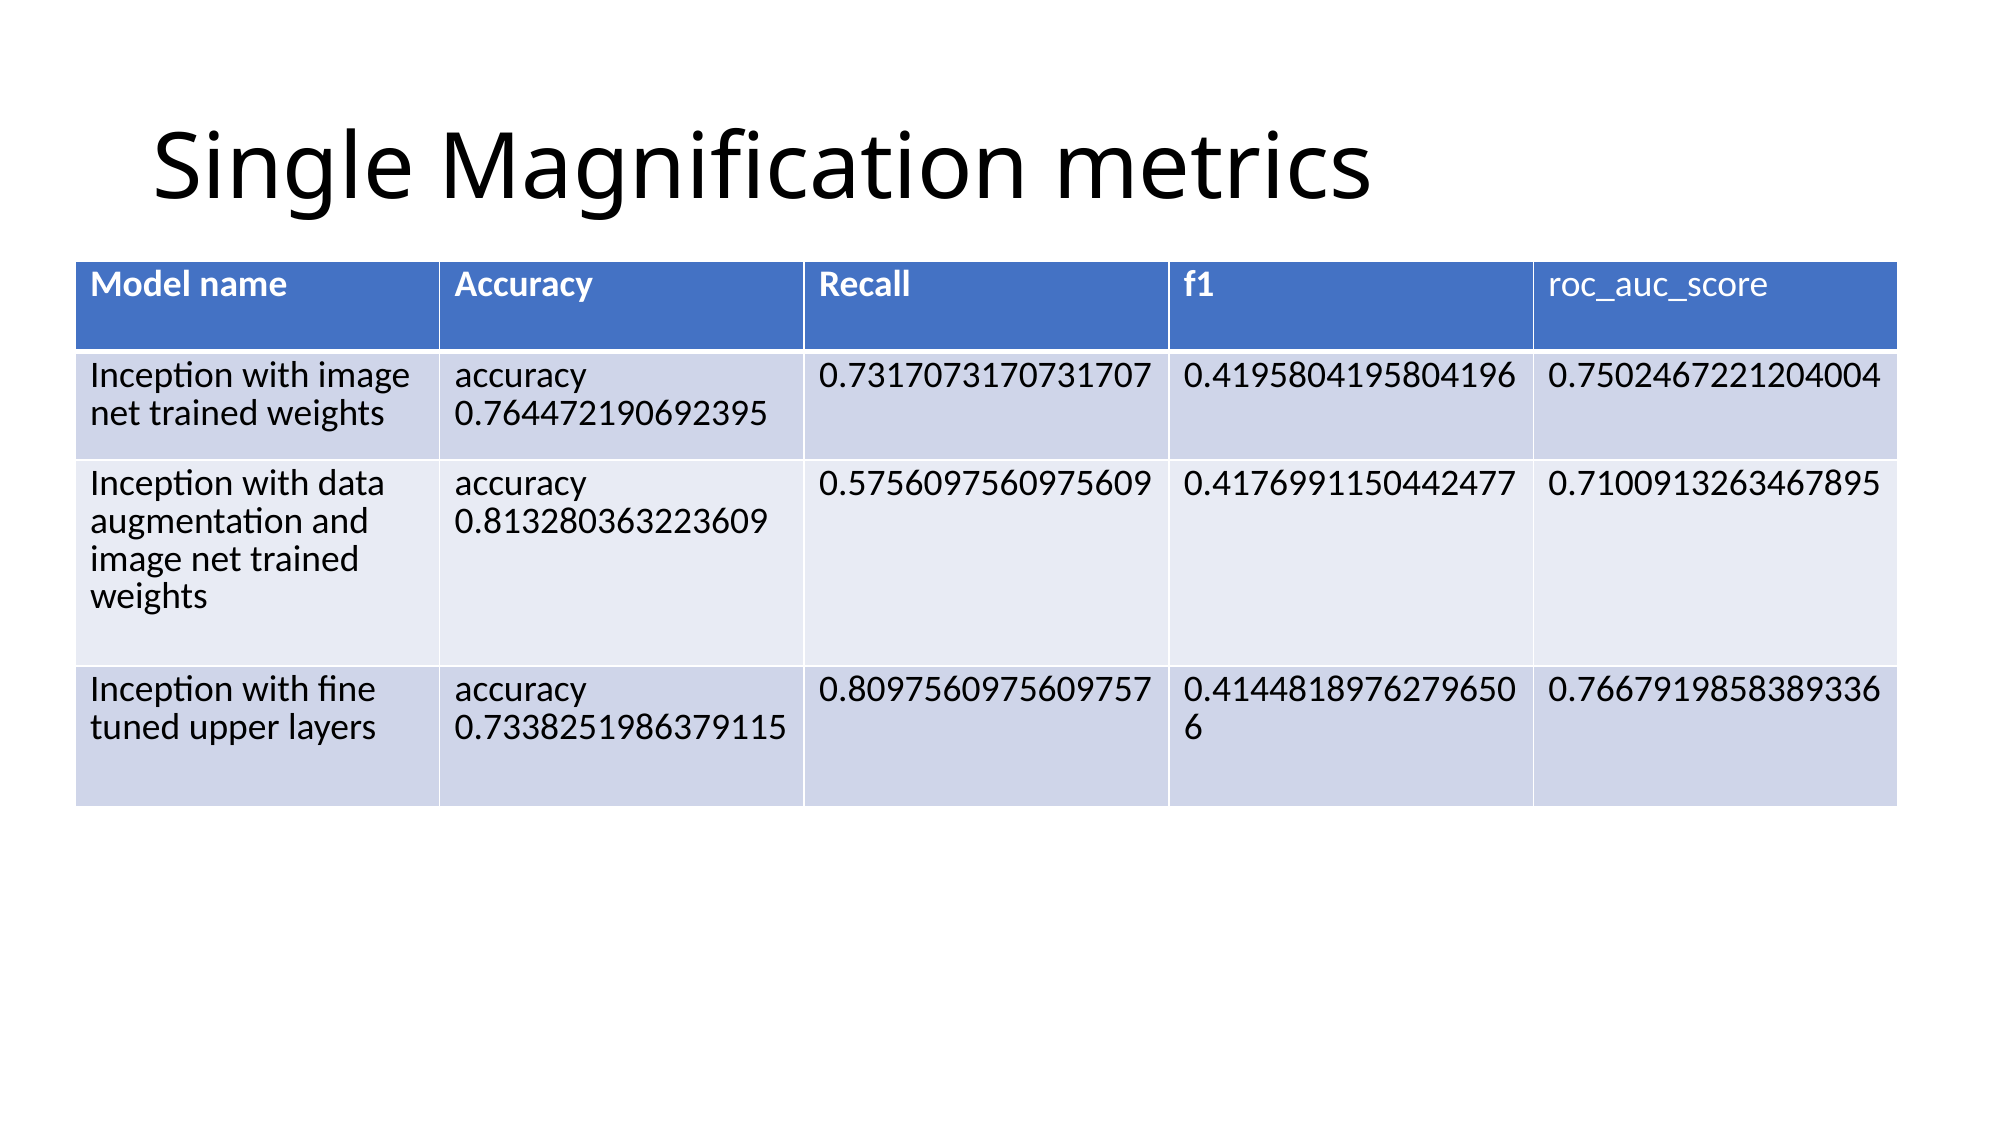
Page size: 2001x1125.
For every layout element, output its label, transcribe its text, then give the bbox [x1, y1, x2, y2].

table_header Accuracy [440, 262, 803, 349]
table_cell 0.7502467221204004 [1534, 354, 1897, 459]
table_header Model name [76, 262, 439, 349]
table_cell 0.4195804195804196 [1170, 354, 1533, 459]
table_header f1 [1170, 262, 1533, 349]
table_cell 0.7317073170731707 [805, 354, 1168, 459]
title Single Magnification metrics [137, 59, 1863, 260]
table_cell 0.7100913263467895 [1534, 461, 1897, 665]
table_cell accuracy 0.764472190692395 [440, 354, 803, 459]
table_cell Inception with image net trained weights [76, 354, 439, 459]
table_cell accuracy 0.813280363223609 [440, 461, 803, 665]
table_cell 0.7667919858389336 [1534, 667, 1897, 806]
table_header roc_auc_score [1534, 262, 1897, 349]
table_cell Inception with fine tuned upper layers [76, 667, 439, 806]
table_cell 0.5756097560975609 [805, 461, 1168, 665]
table_cell Inception with data augmentation and image net trained weights [76, 461, 439, 665]
table_header Recall [805, 262, 1168, 349]
table_cell accuracy 0.7338251986379115 [440, 667, 803, 806]
table_cell 0.8097560975609757 [805, 667, 1168, 806]
table_cell 0.4176991150442477 [1170, 461, 1533, 665]
table_cell 0.41448189762796506 [1170, 667, 1533, 806]
